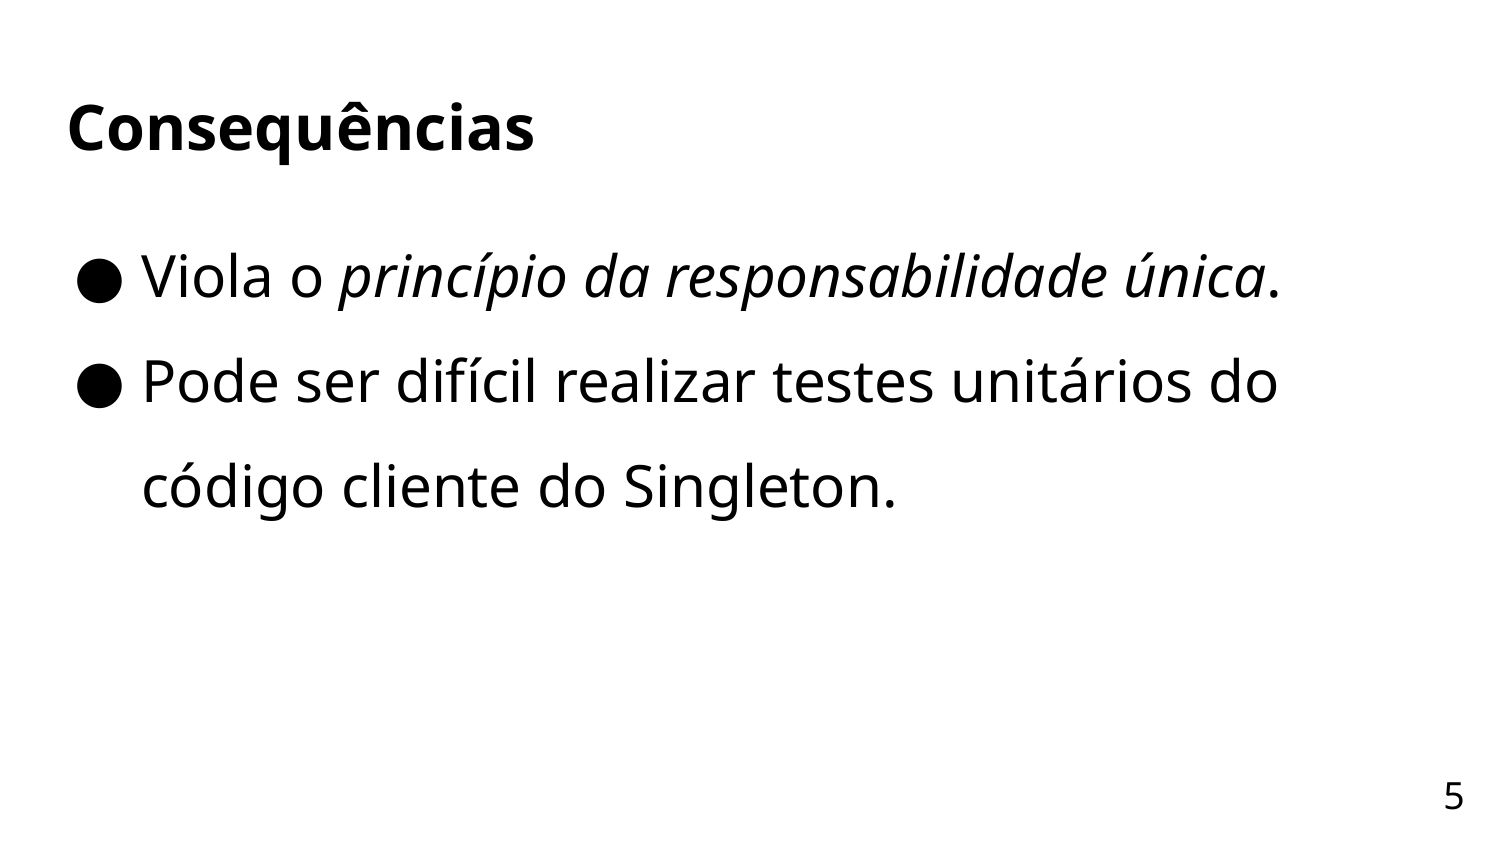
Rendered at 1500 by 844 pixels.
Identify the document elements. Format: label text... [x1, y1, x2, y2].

title Consequências [51, 72, 1449, 167]
list Viola o princípio da responsabilidade única. Pode ser difícil realizar testes unitários do código cliente do Singleton. [51, 189, 1449, 750]
slide_number ‹#› [1389, 764, 1480, 830]
